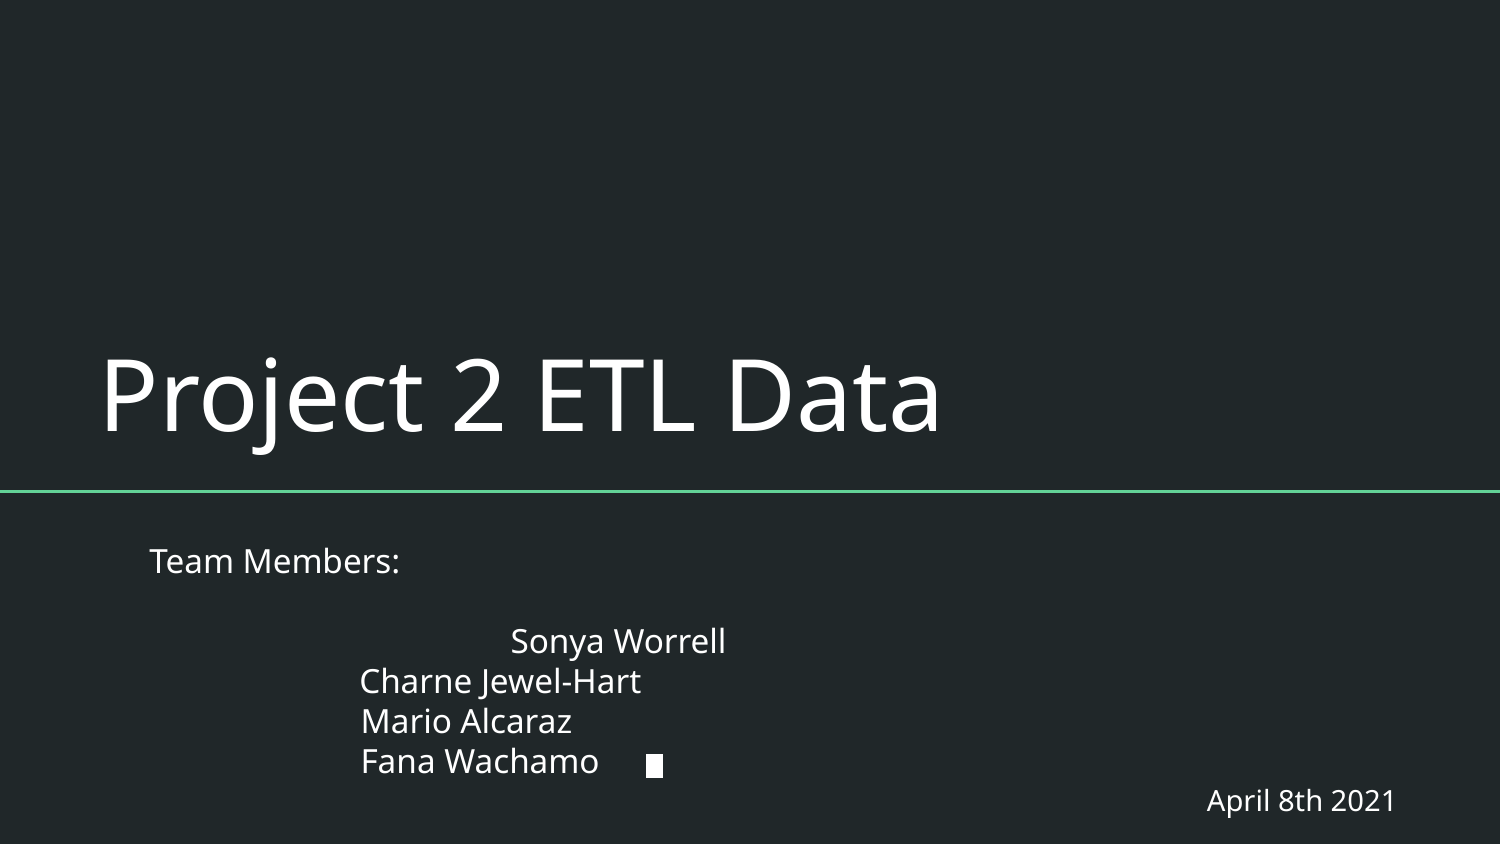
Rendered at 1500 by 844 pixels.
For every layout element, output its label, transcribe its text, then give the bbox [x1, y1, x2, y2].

text_box Team Members: Sonya Worrell Charne Jewel-Hart Mario Alcaraz Fana Wachamo [134, 525, 750, 830]
text_box April 8th 2021 [1191, 767, 1461, 833]
title Project 2 ETL Data [83, 206, 1417, 467]
